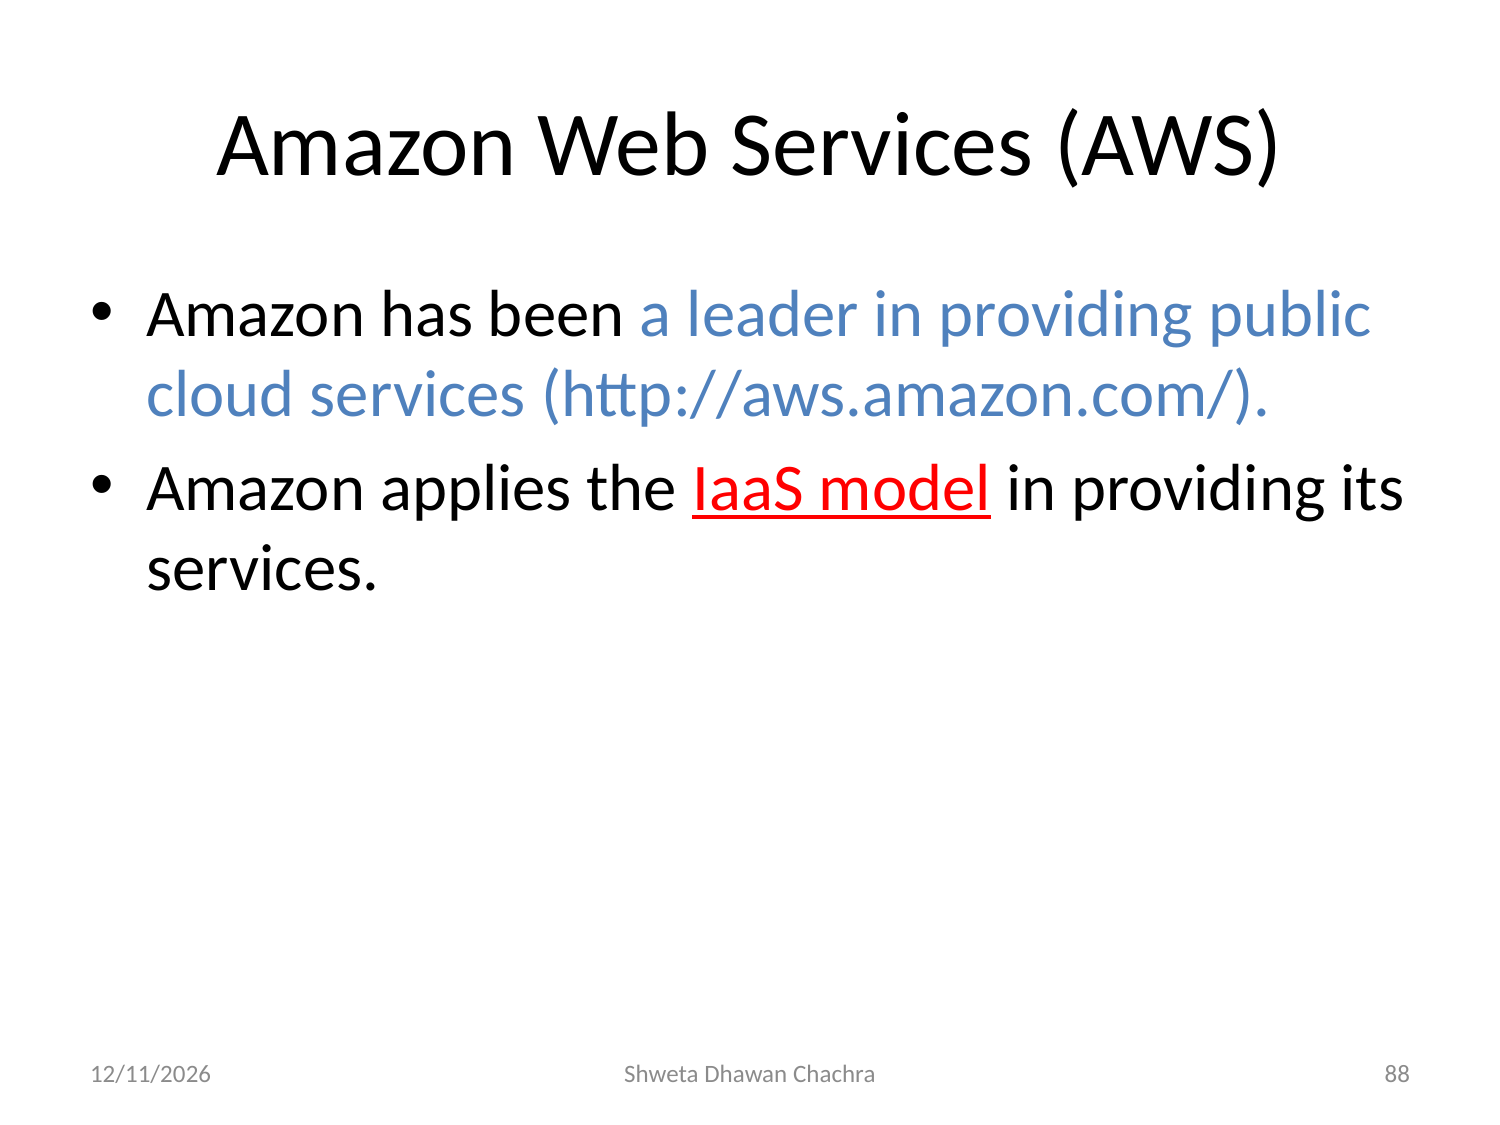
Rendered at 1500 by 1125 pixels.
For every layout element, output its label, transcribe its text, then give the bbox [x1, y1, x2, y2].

footer Shweta Dhawan Chachra [512, 1042, 988, 1103]
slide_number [75, 1042, 425, 1103]
slide_number 88 [1074, 1042, 1425, 1103]
list Amazon has been a leader in providing public cloud services (http://aws.amazon.com/). Amazon applies the IaaS model in providing its services. [75, 262, 1425, 1005]
title Amazon Web Services (AWS) [75, 45, 1425, 233]
